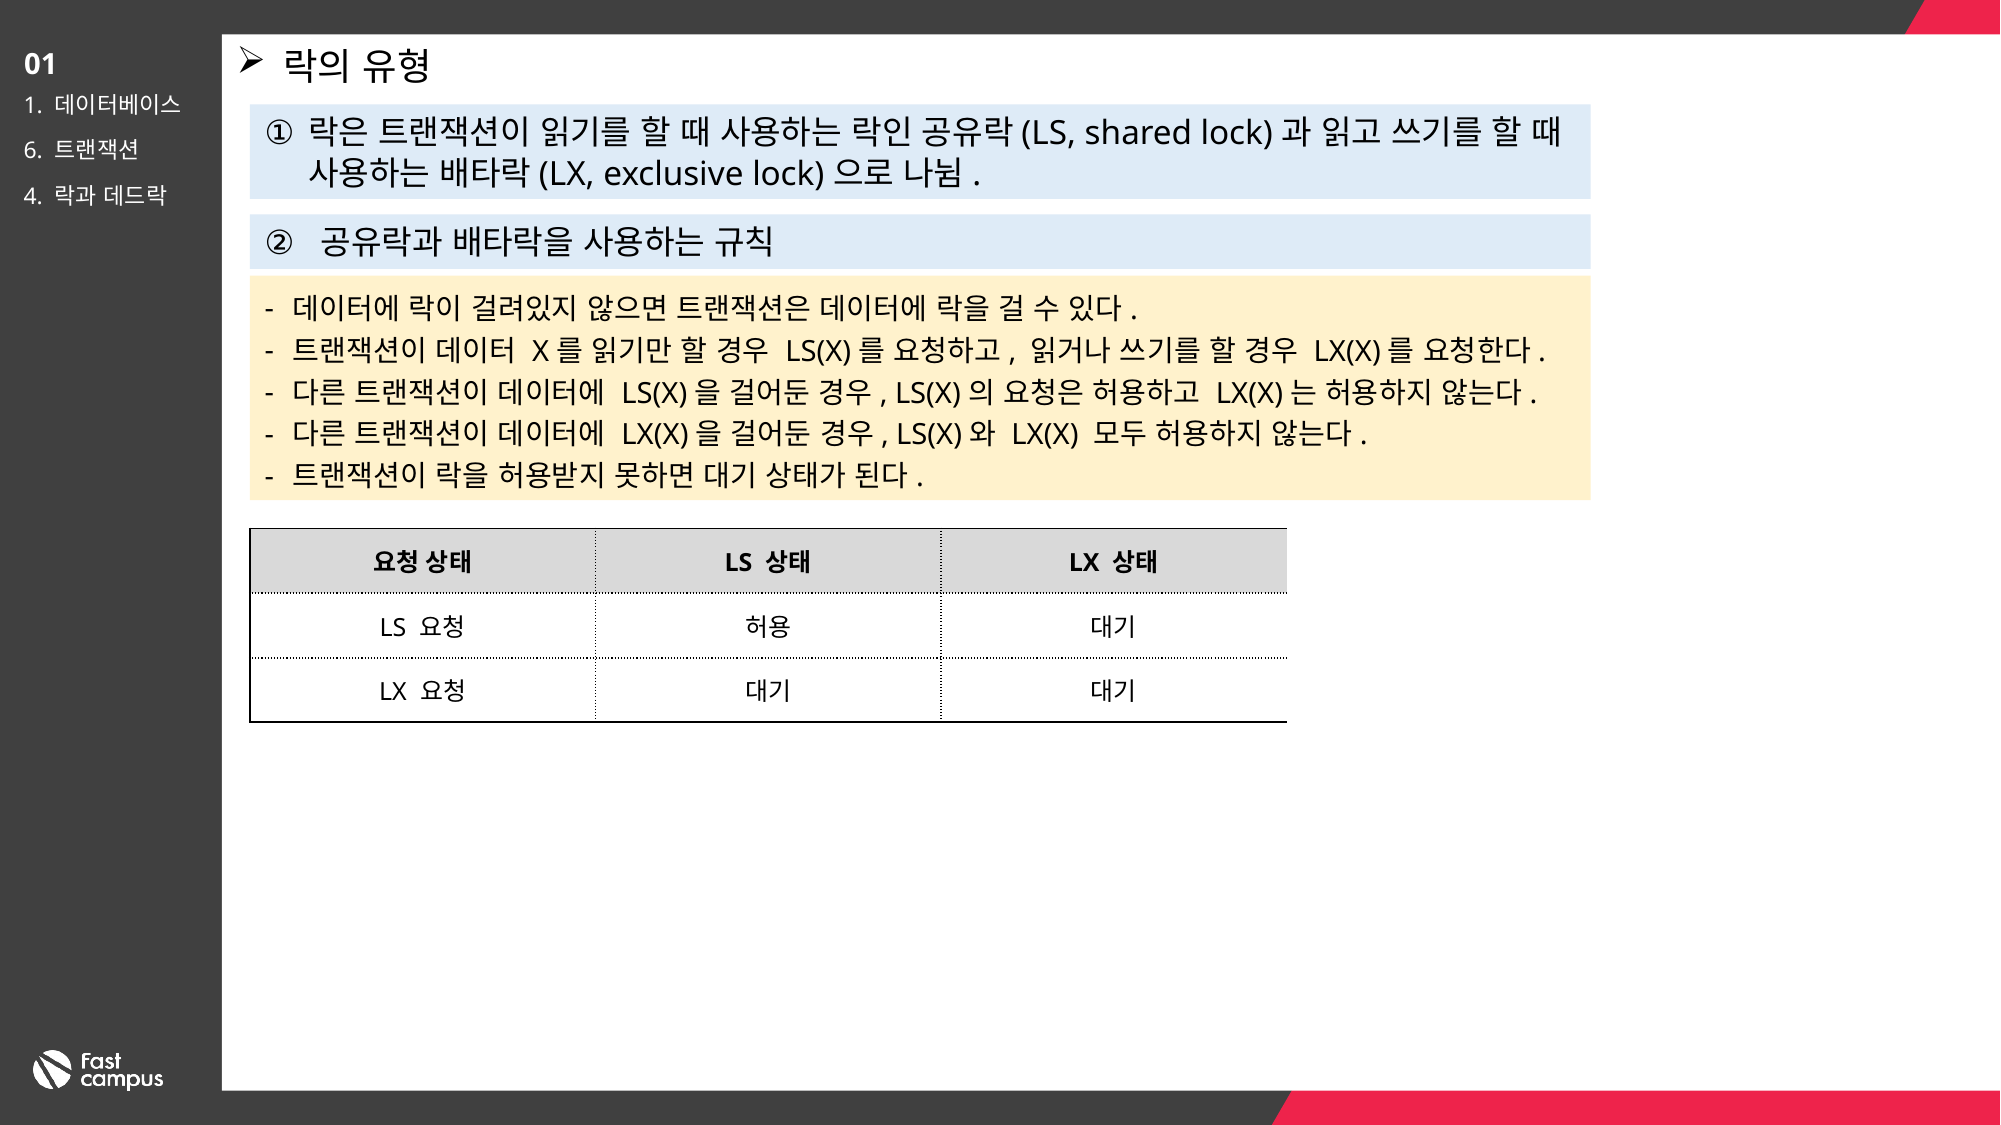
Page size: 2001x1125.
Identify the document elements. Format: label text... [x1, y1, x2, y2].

table_cell 대기 [941, 658, 1287, 721]
list 01 [9, 41, 221, 86]
table_header LX 상태 [941, 529, 1287, 593]
picture [33, 1050, 163, 1091]
table_cell LX 요청 [251, 658, 595, 721]
table_cell 허용 [595, 593, 941, 658]
text_box 공유락과 배타락을 사용하는 규칙 [249, 214, 1591, 269]
text_box 데이터에 락이 걸려있지 않으면 트랜잭션은 데이터에 락을 걸 수 있다. 트랜잭션이 데이터 X를 읽기만 할 경우 LS(X)를 요청하고, 읽거나 쓰기를 할 경우 LX(X)를 요청한다. 다른 트랜잭션이 데이터에 LS(X)을 걸어둔 경우, LS(X)의 요청은 허용하고 LX(X)는 허용하지 않는다. 다른 트랜잭션이 데이터에 LX(X)을 걸어둔 경우, LS(X)와 LX(X) 모두 허용하지 않는다. 트랜잭션이 락을 허용받지 못하면 대기 상태가 된다. [249, 275, 1591, 501]
text_box 락은 트랜잭션이 읽기를 할 때 사용하는 락인 공유락(LS, shared lock)과 읽고 쓰기를 할 때 사용하는 배타락(LX, exclusive lock)으로 나뉨. [249, 104, 1591, 199]
text_box 락의 유형 [221, 35, 1530, 95]
table_cell 대기 [595, 658, 941, 721]
table_header LS 상태 [595, 529, 941, 593]
list 1. 데이터베이스 6. 트랜잭션 4. 락과 데드락 [8, 86, 229, 291]
table_header 요청 상태 [251, 529, 595, 593]
table_cell 대기 [941, 593, 1287, 658]
table_cell LS 요청 [251, 593, 595, 658]
